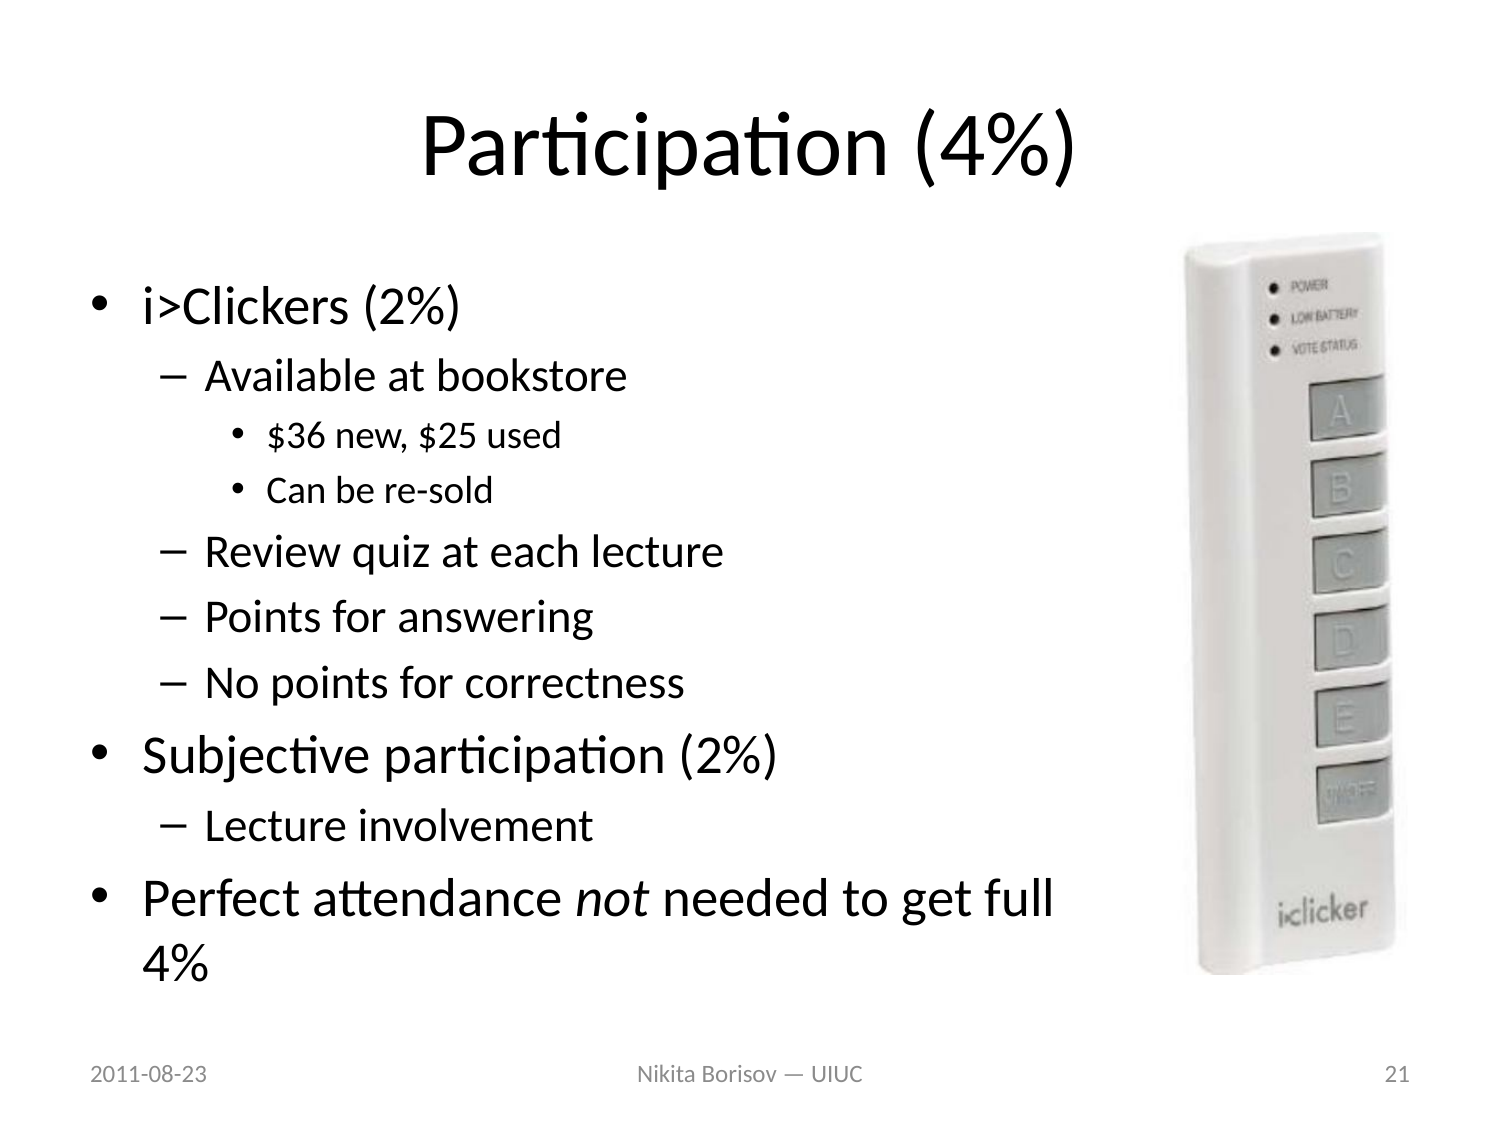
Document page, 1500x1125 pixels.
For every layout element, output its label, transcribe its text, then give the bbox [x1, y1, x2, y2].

footer Nikita Borisov — UIUC [512, 1042, 988, 1103]
slide_number 21 [1074, 1042, 1425, 1103]
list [958, 232, 1500, 976]
list i>Clickers (2%) Available at bookstore $36 new, $25 used Can be re-sold Review quiz at each lecture Points for answering No points for correctness Subjective participation (2%) Lecture involvement Perfect attendance not needed to get full 4% [75, 262, 1074, 1005]
title Participation (4%) [75, 45, 1425, 233]
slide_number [75, 1042, 425, 1103]
